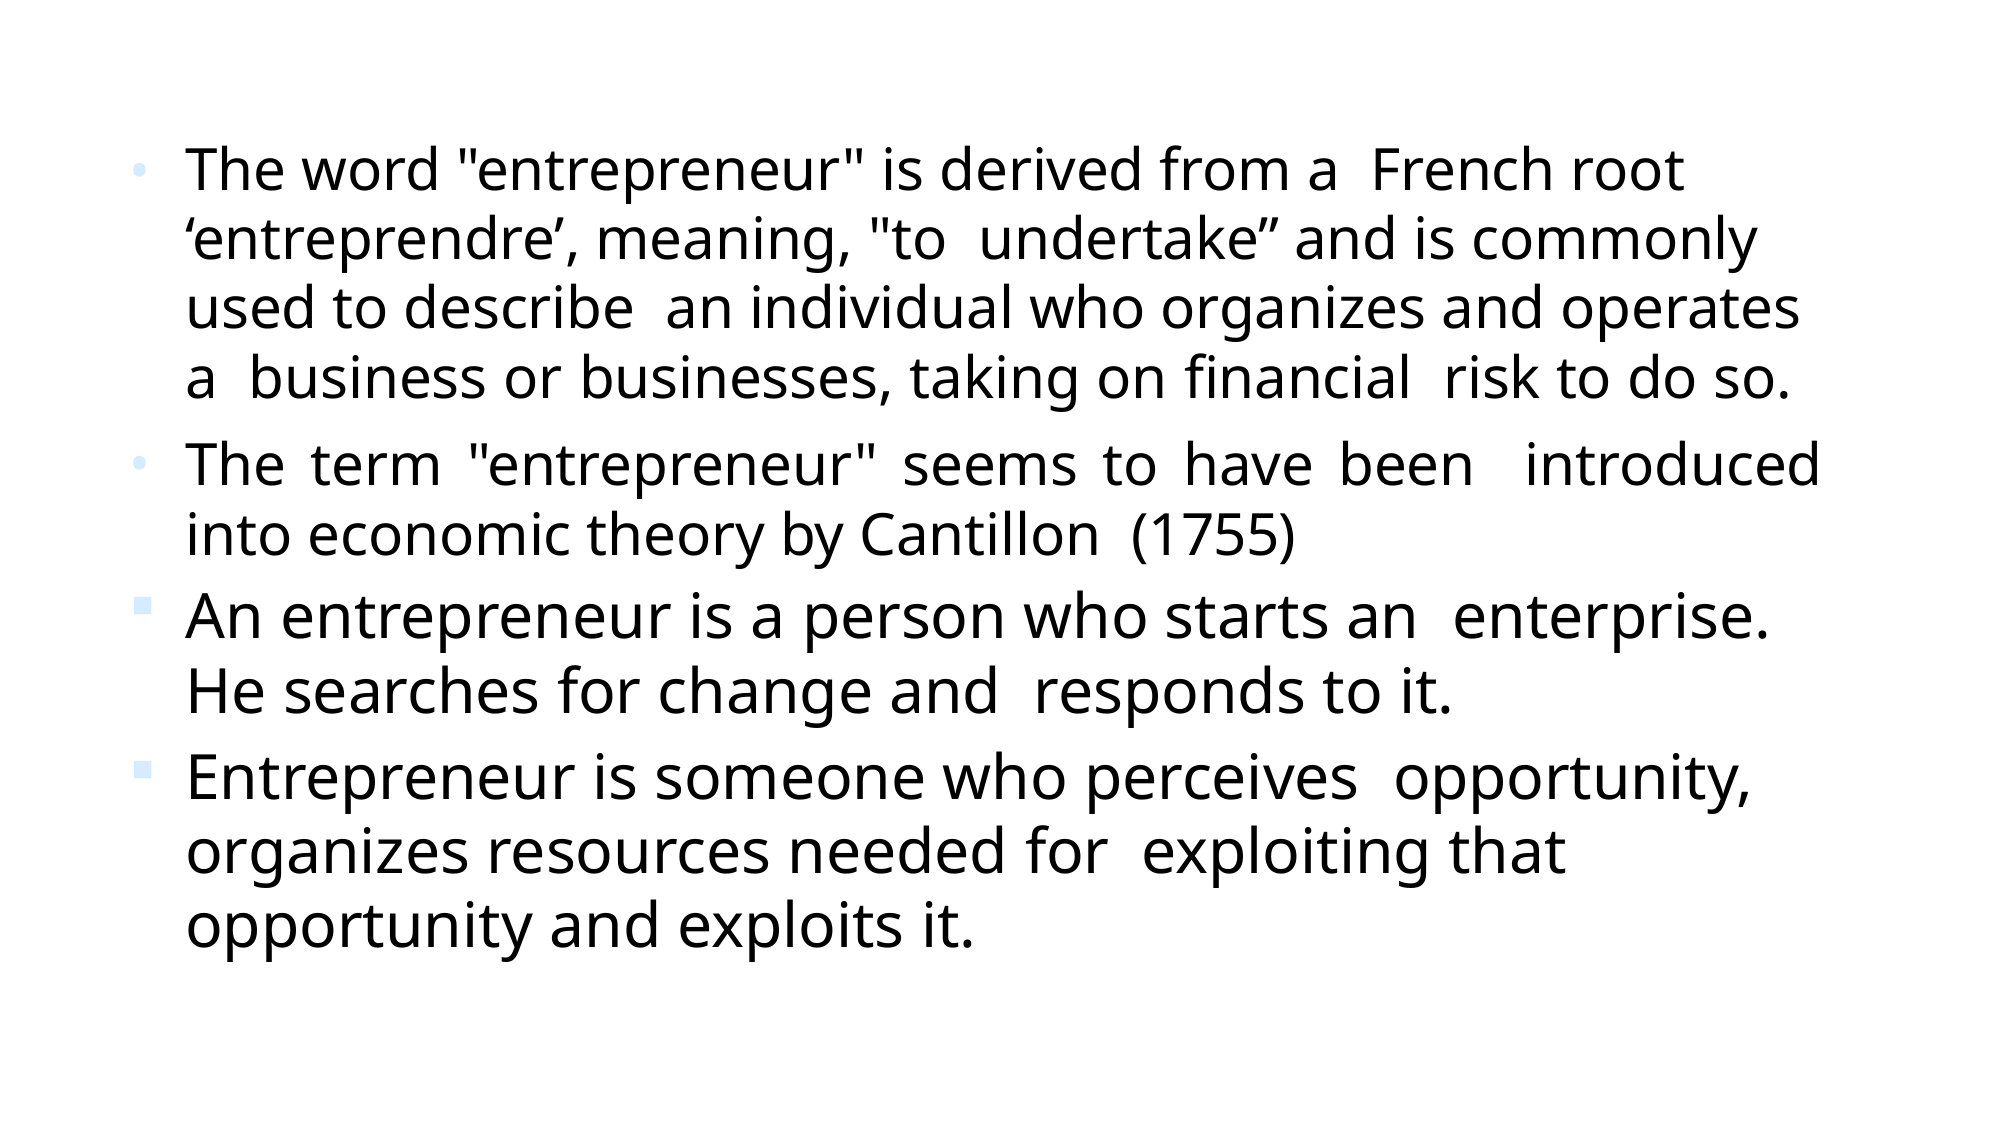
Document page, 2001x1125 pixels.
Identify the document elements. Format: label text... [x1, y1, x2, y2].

list The word "entrepreneur" is derived from a French root ‘entreprendre’, meaning, "to undertake” and is commonly used to describe an individual who organizes and operates a business or businesses, taking on financial risk to do so. The term "entrepreneur" seems to have been introduced into economic theory by Cantillon (1755) [112, 127, 1838, 1026]
text_box An entrepreneur is a person who starts an enterprise. He searches for change and responds to it. Entrepreneur is someone who perceives opportunity, organizes resources needed for exploiting that opportunity and exploits it. [112, 568, 1827, 971]
